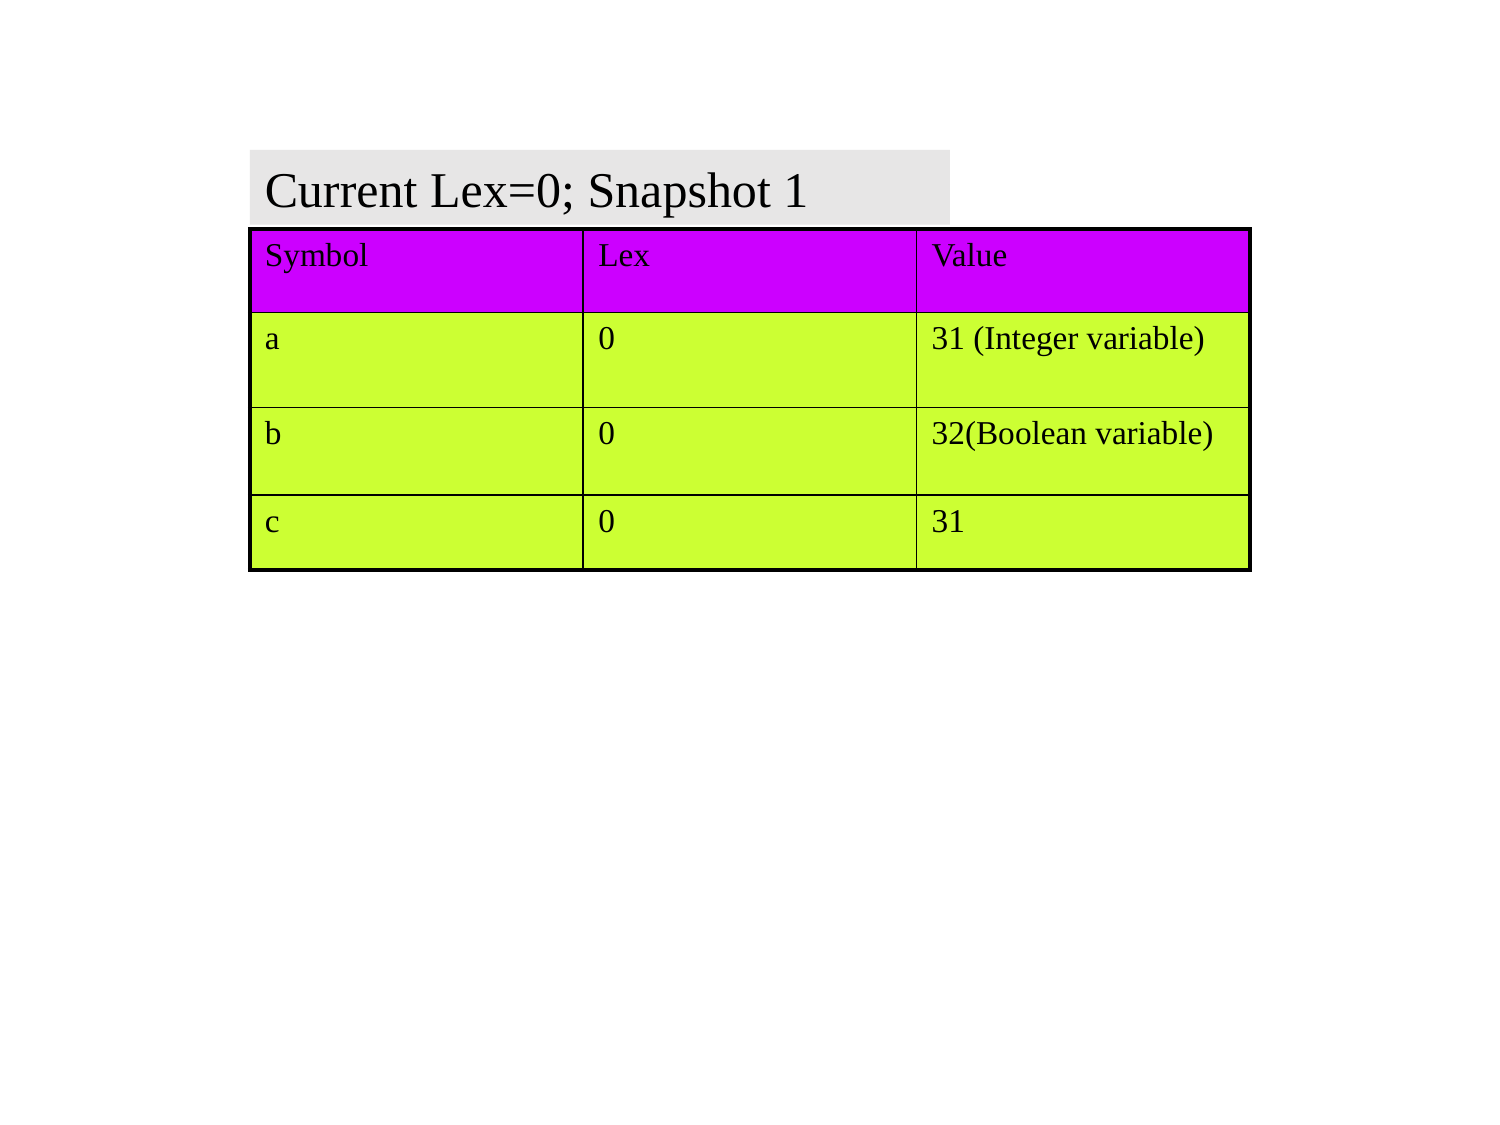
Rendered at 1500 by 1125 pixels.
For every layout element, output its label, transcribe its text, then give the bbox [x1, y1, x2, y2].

table_cell 32(Boolean variable) [917, 408, 1248, 494]
table_cell 0 [584, 496, 916, 568]
table_header Value [917, 231, 1248, 312]
table_cell a [252, 313, 582, 407]
table_header Symbol [252, 231, 582, 312]
table_cell 0 [584, 408, 916, 494]
text_box Current Lex=0; Snapshot 1 [249, 149, 950, 225]
table_header Lex [584, 231, 916, 312]
table_cell 31 [917, 496, 1248, 568]
table_cell 0 [584, 313, 916, 407]
table_cell c [252, 496, 582, 568]
table_cell b [252, 408, 582, 494]
table_cell 31 (Integer variable) [917, 313, 1248, 407]
